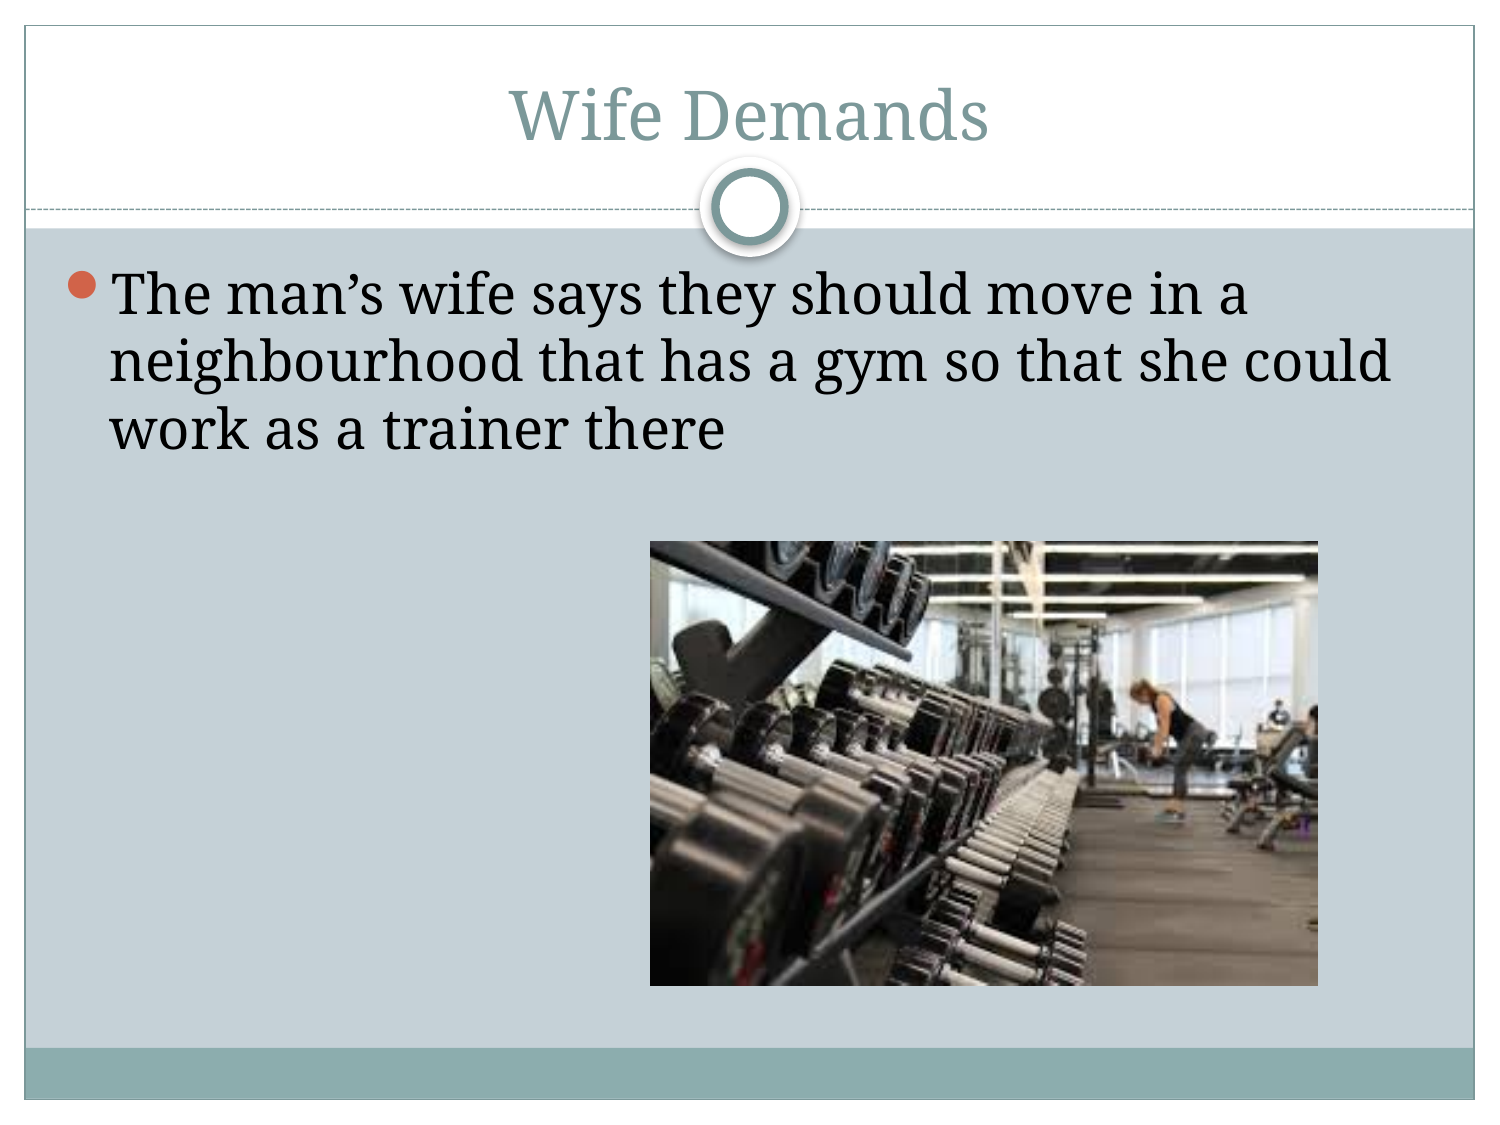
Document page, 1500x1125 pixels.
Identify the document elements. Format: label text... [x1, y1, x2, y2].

title Wife Demands [49, 37, 1450, 162]
list The man’s wife says they should move in a neighbourhood that has a gym so that she could work as a trainer there [49, 250, 1445, 1001]
picture [649, 541, 1318, 987]
text_box [25, 0, 76, 27]
